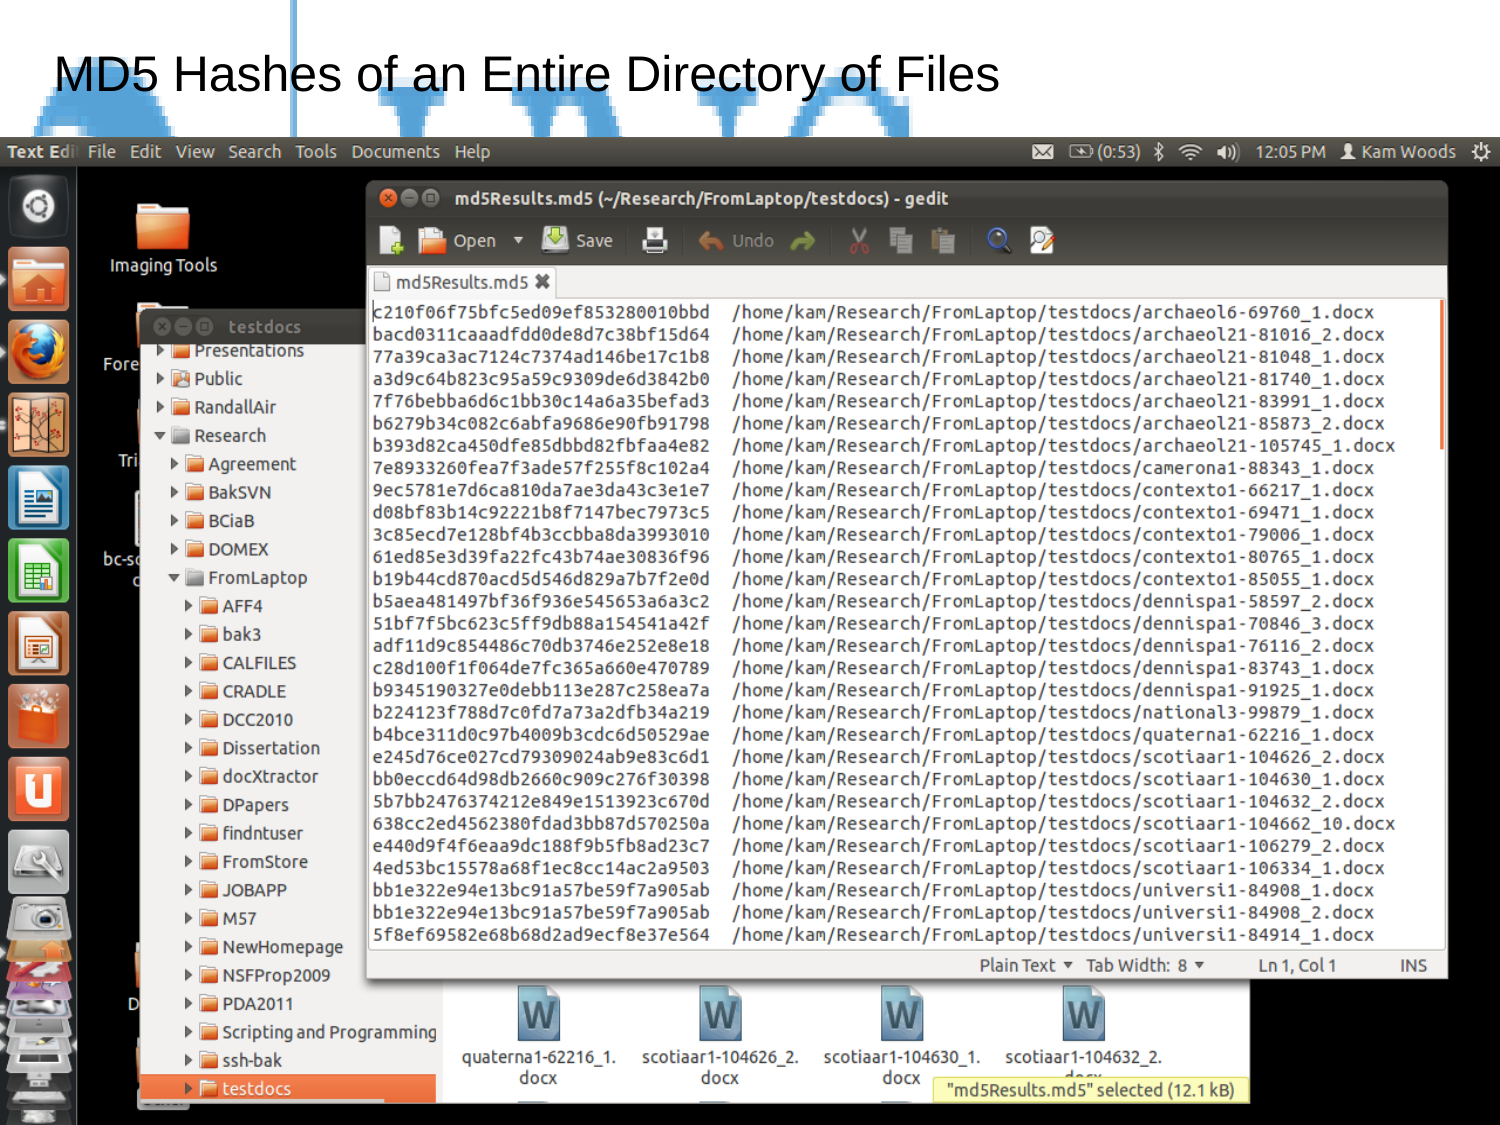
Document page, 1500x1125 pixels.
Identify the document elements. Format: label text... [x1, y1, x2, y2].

picture [0, 0, 1500, 1125]
text_box MD5 Hashes of an Entire Directory of Files [38, 34, 1016, 109]
